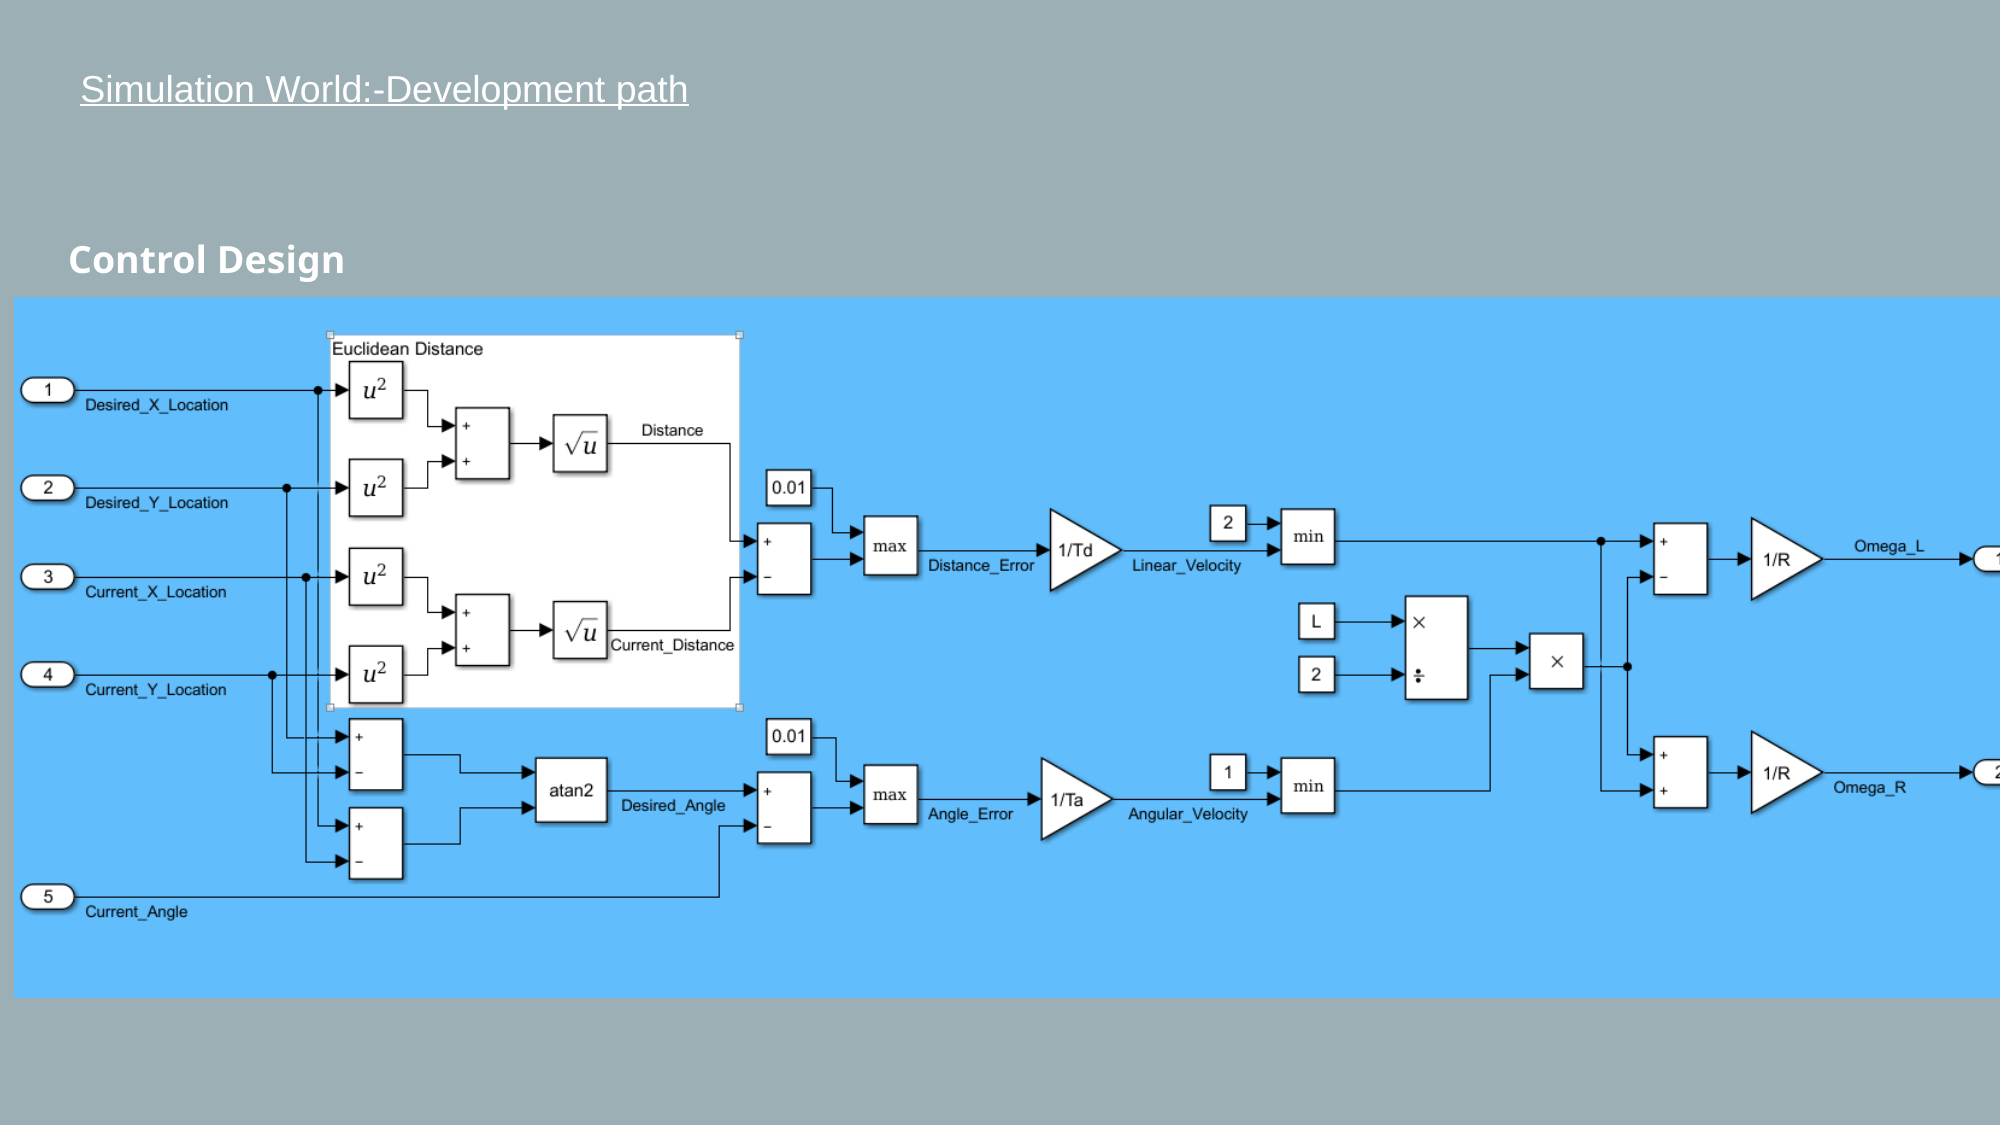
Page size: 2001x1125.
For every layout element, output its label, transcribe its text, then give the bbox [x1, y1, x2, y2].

text_box Simulation World:-Development path [65, 57, 820, 118]
picture [14, 297, 2000, 998]
text_box Control Design [53, 229, 390, 297]
